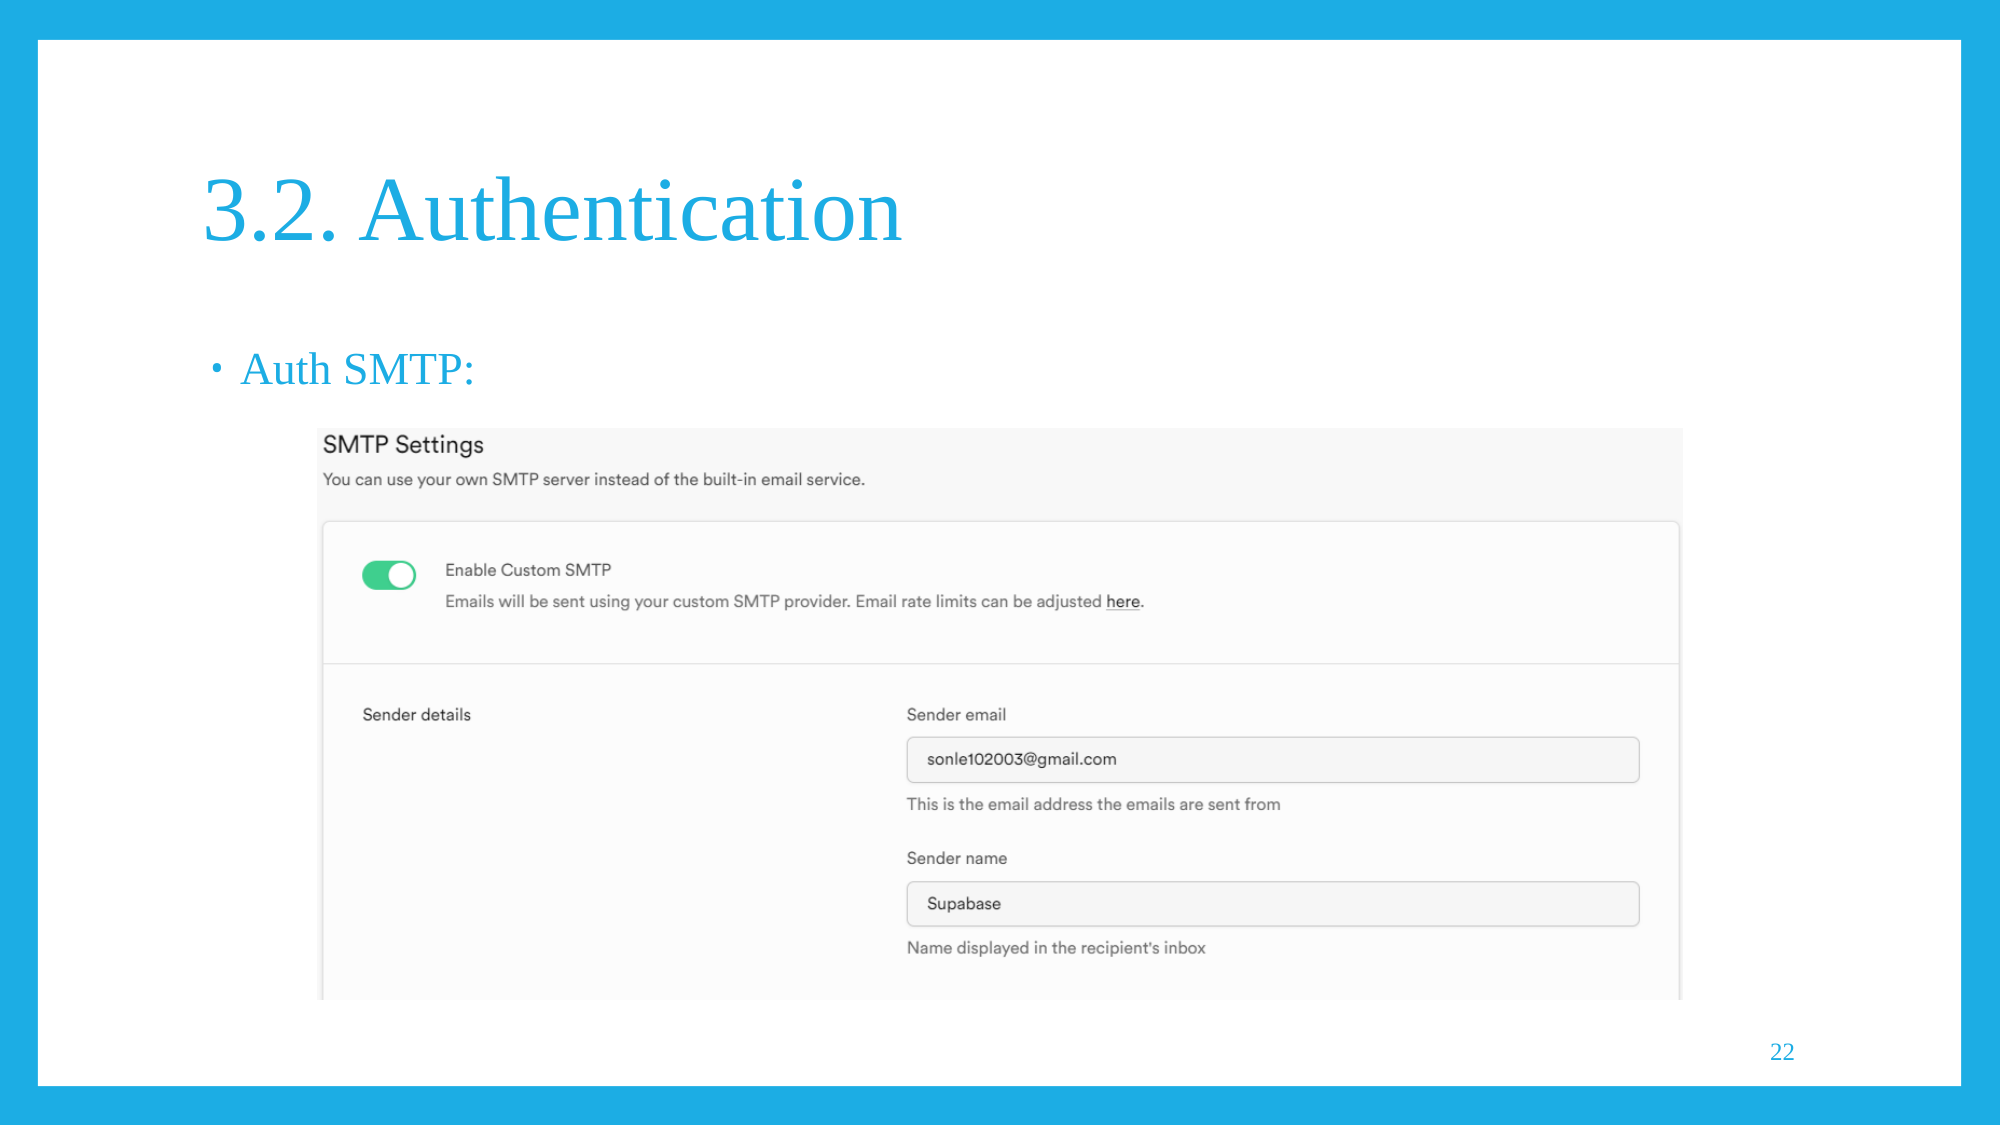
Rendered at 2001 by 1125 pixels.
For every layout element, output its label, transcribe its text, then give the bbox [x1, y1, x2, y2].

slide_number 22 [1530, 1020, 1811, 1081]
title 3.2. Authentication [187, 99, 1808, 323]
list Auth SMTP: [187, 337, 1808, 1000]
picture [316, 428, 1684, 1001]
